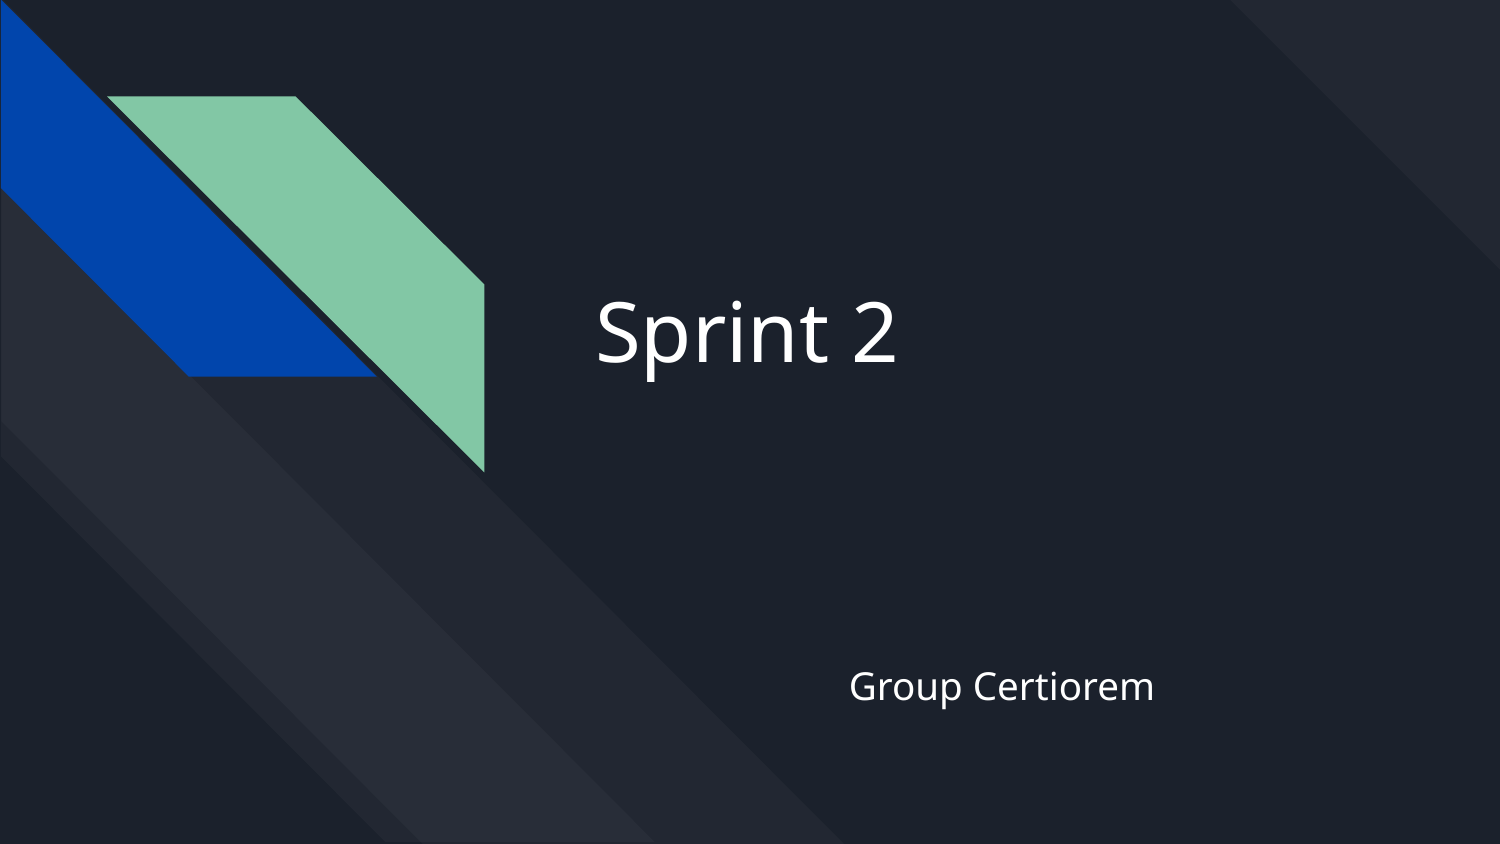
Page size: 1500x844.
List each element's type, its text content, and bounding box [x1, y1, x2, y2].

title Sprint 2 [580, 258, 1404, 518]
subtitle Group Certiorem [833, 643, 1404, 727]
